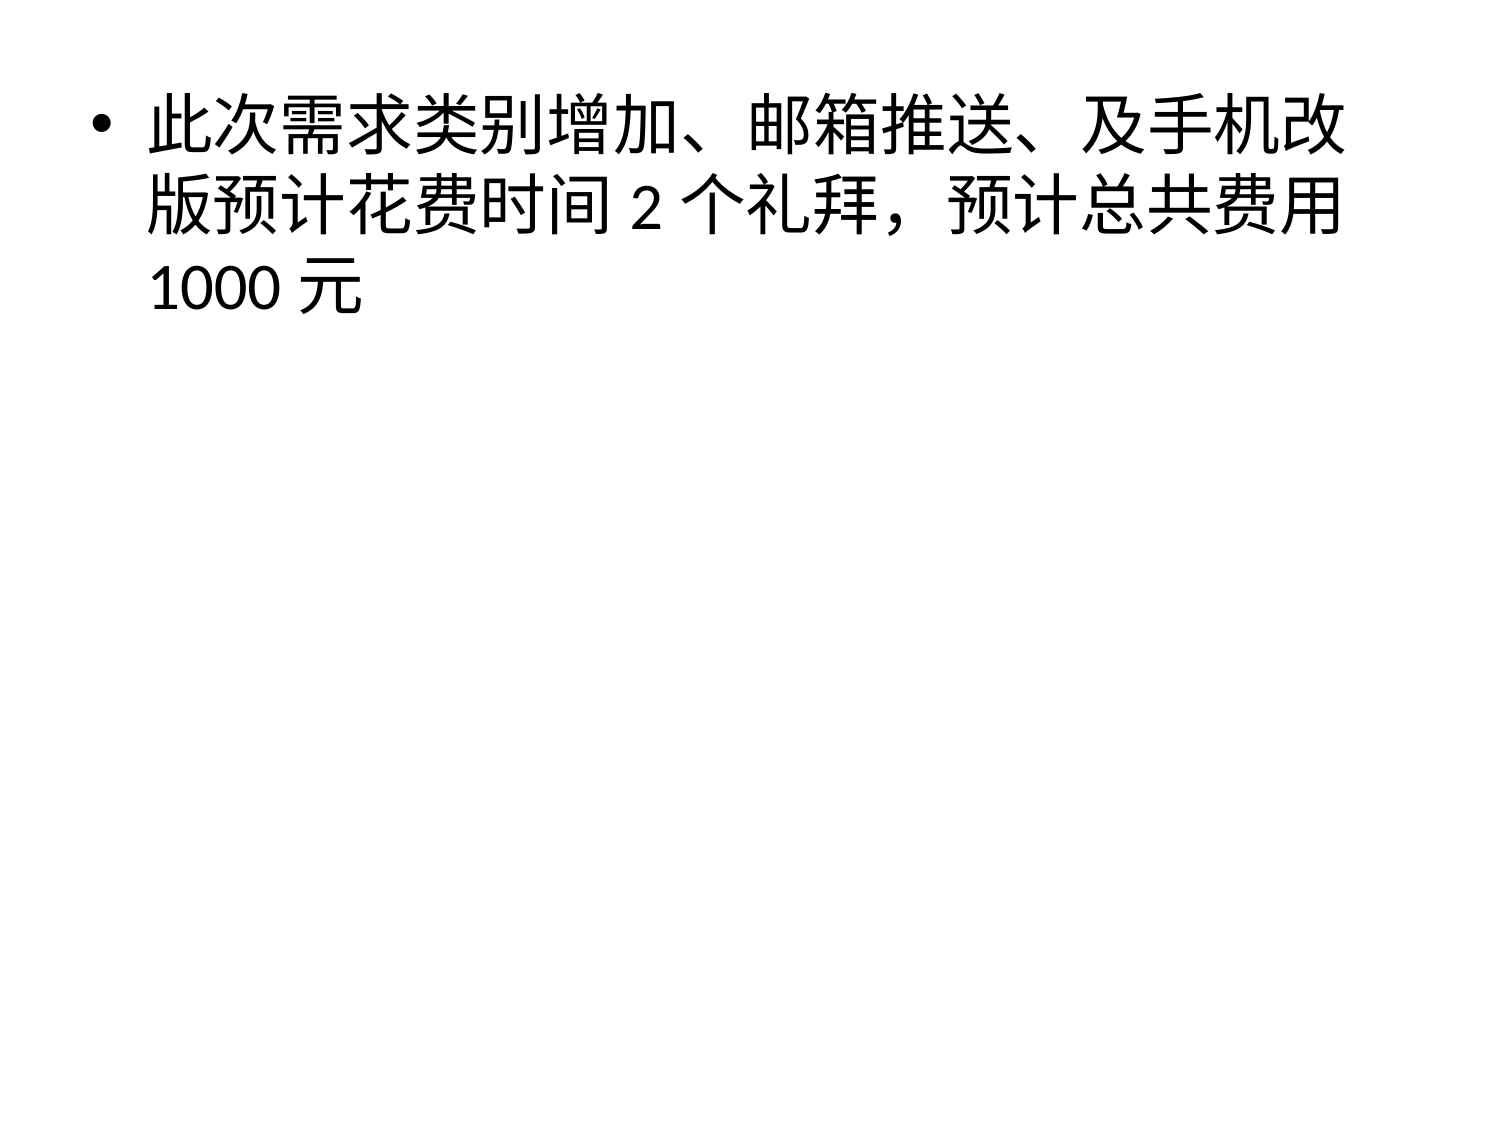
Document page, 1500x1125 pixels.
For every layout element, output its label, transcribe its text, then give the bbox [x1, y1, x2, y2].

list 此次需求类别增加、邮箱推送、及手机改版预计花费时间2个礼拜，预计总共费用1000元 [75, 75, 1425, 1005]
